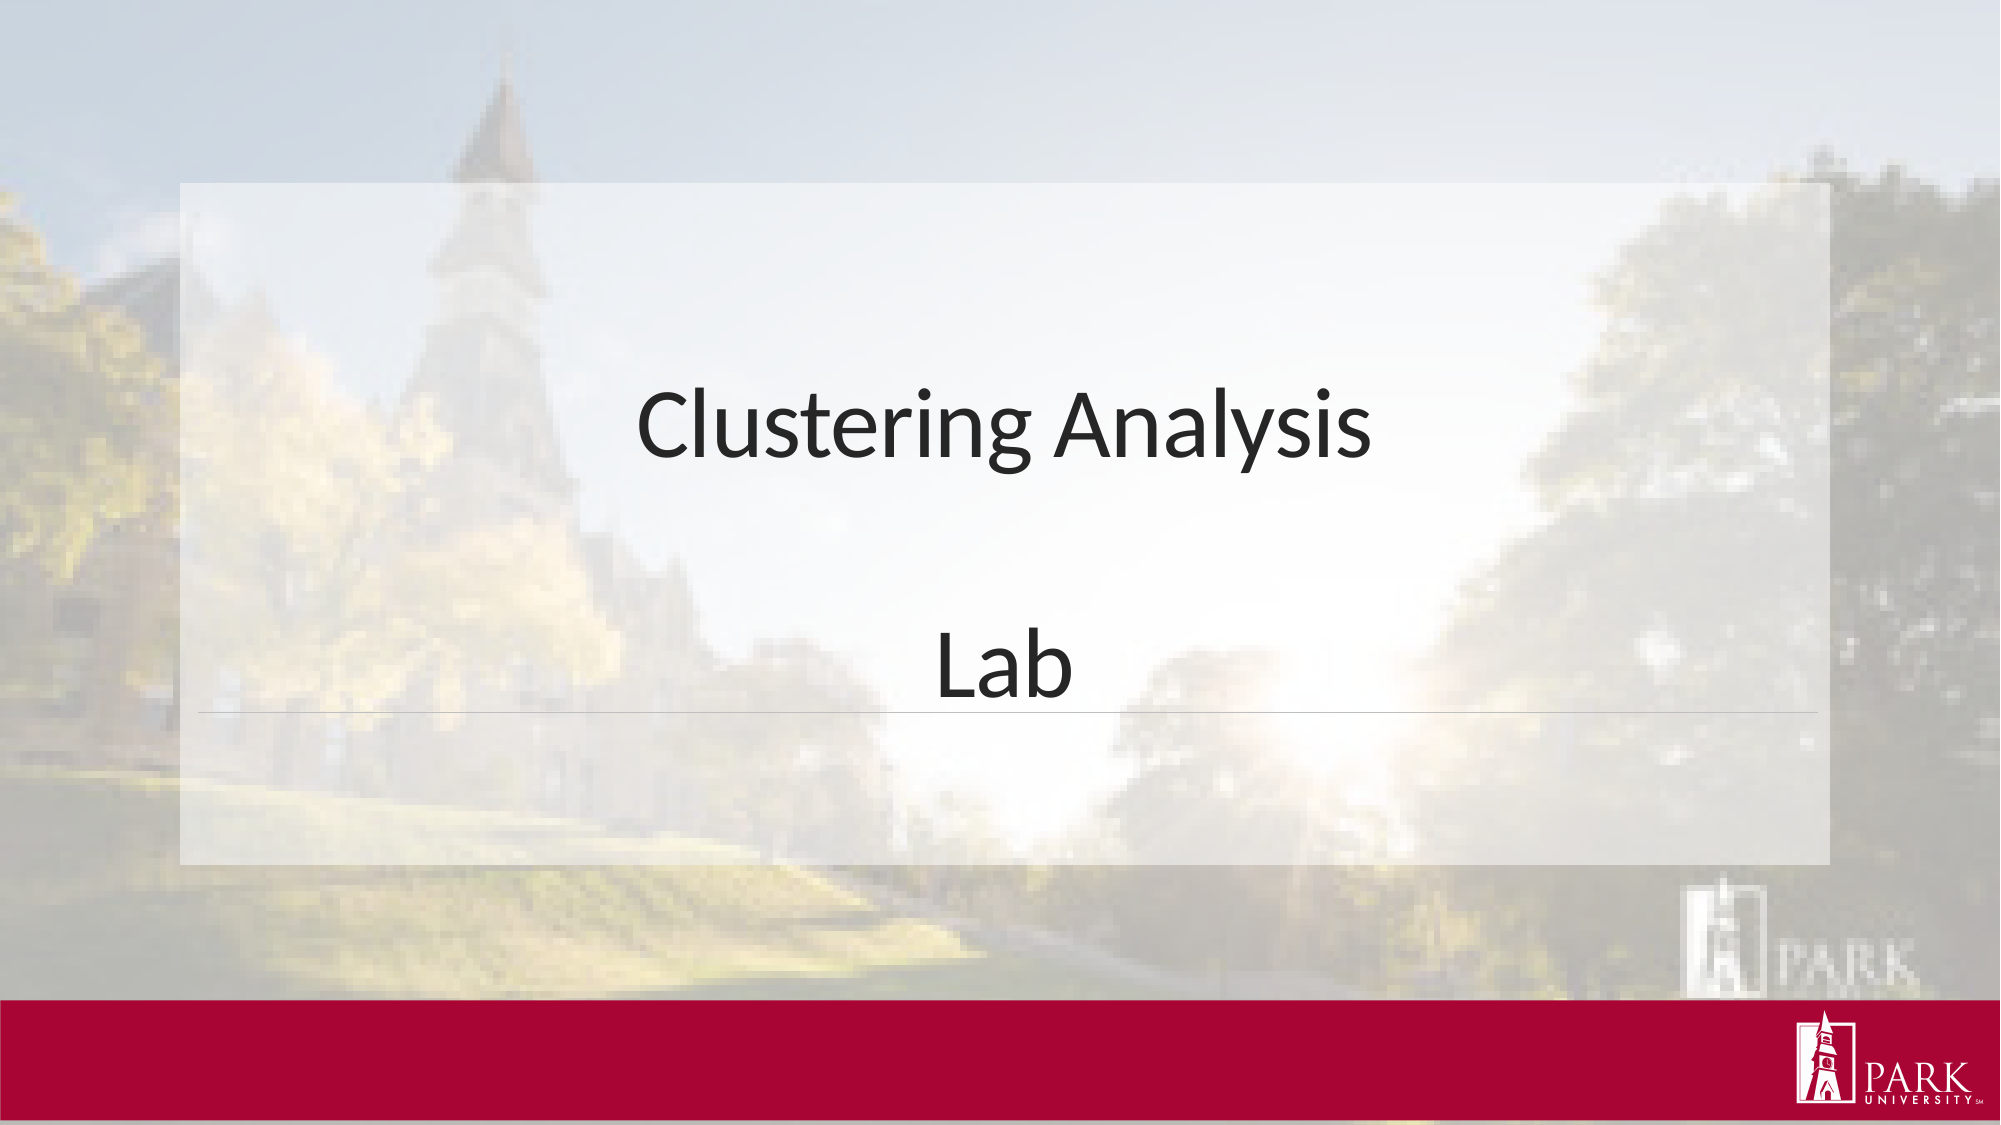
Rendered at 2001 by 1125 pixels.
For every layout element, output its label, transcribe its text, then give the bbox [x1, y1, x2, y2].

picture [1769, 996, 2001, 1117]
title Clustering Analysis Lab [180, 182, 1830, 865]
